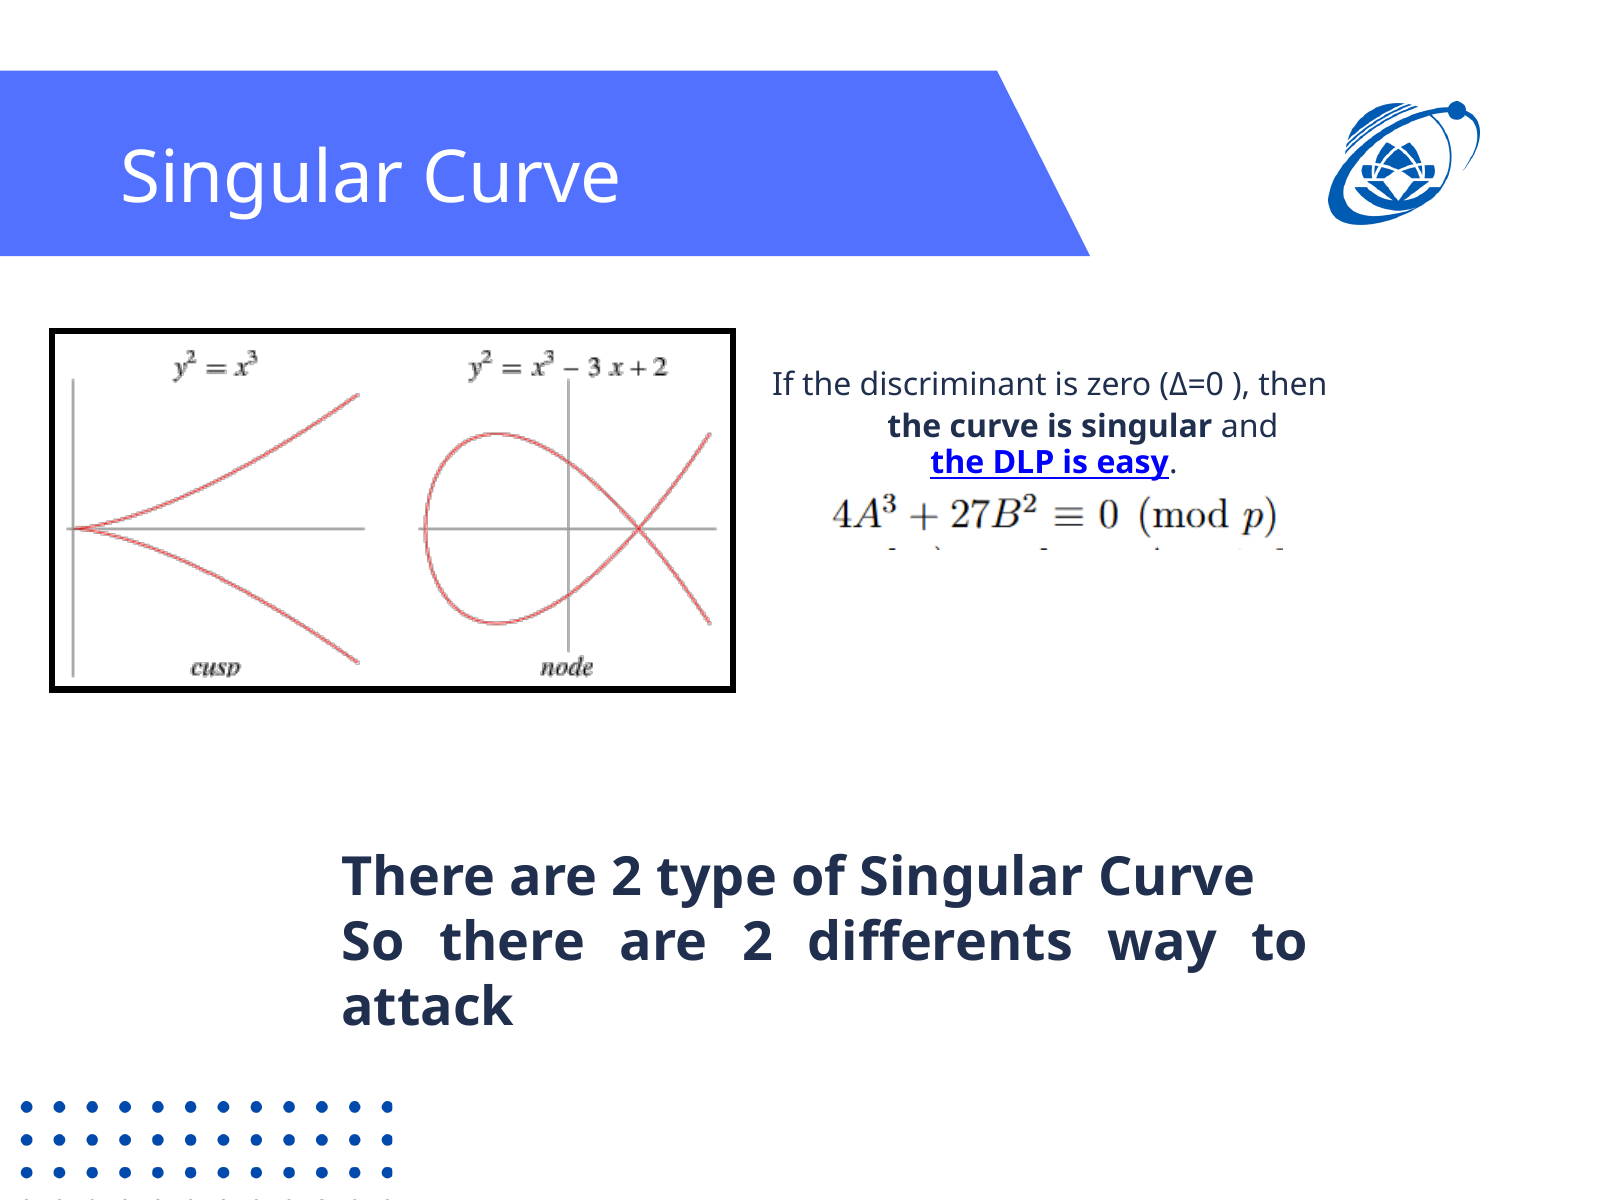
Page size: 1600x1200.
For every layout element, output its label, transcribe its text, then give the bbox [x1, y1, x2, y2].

text_box [0, 1101, 393, 1200]
text_box There are 2 type of Singular Curve So there are 2 differents way to attack [341, 841, 1309, 1036]
text_box [825, 486, 1283, 550]
text_box [1327, 101, 1480, 225]
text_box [0, 70, 1091, 257]
text_box [51, 331, 733, 690]
text_box If the discriminant is zero (Δ=0 ), then the curve is singular and the DLP is easy. [772, 360, 1336, 486]
